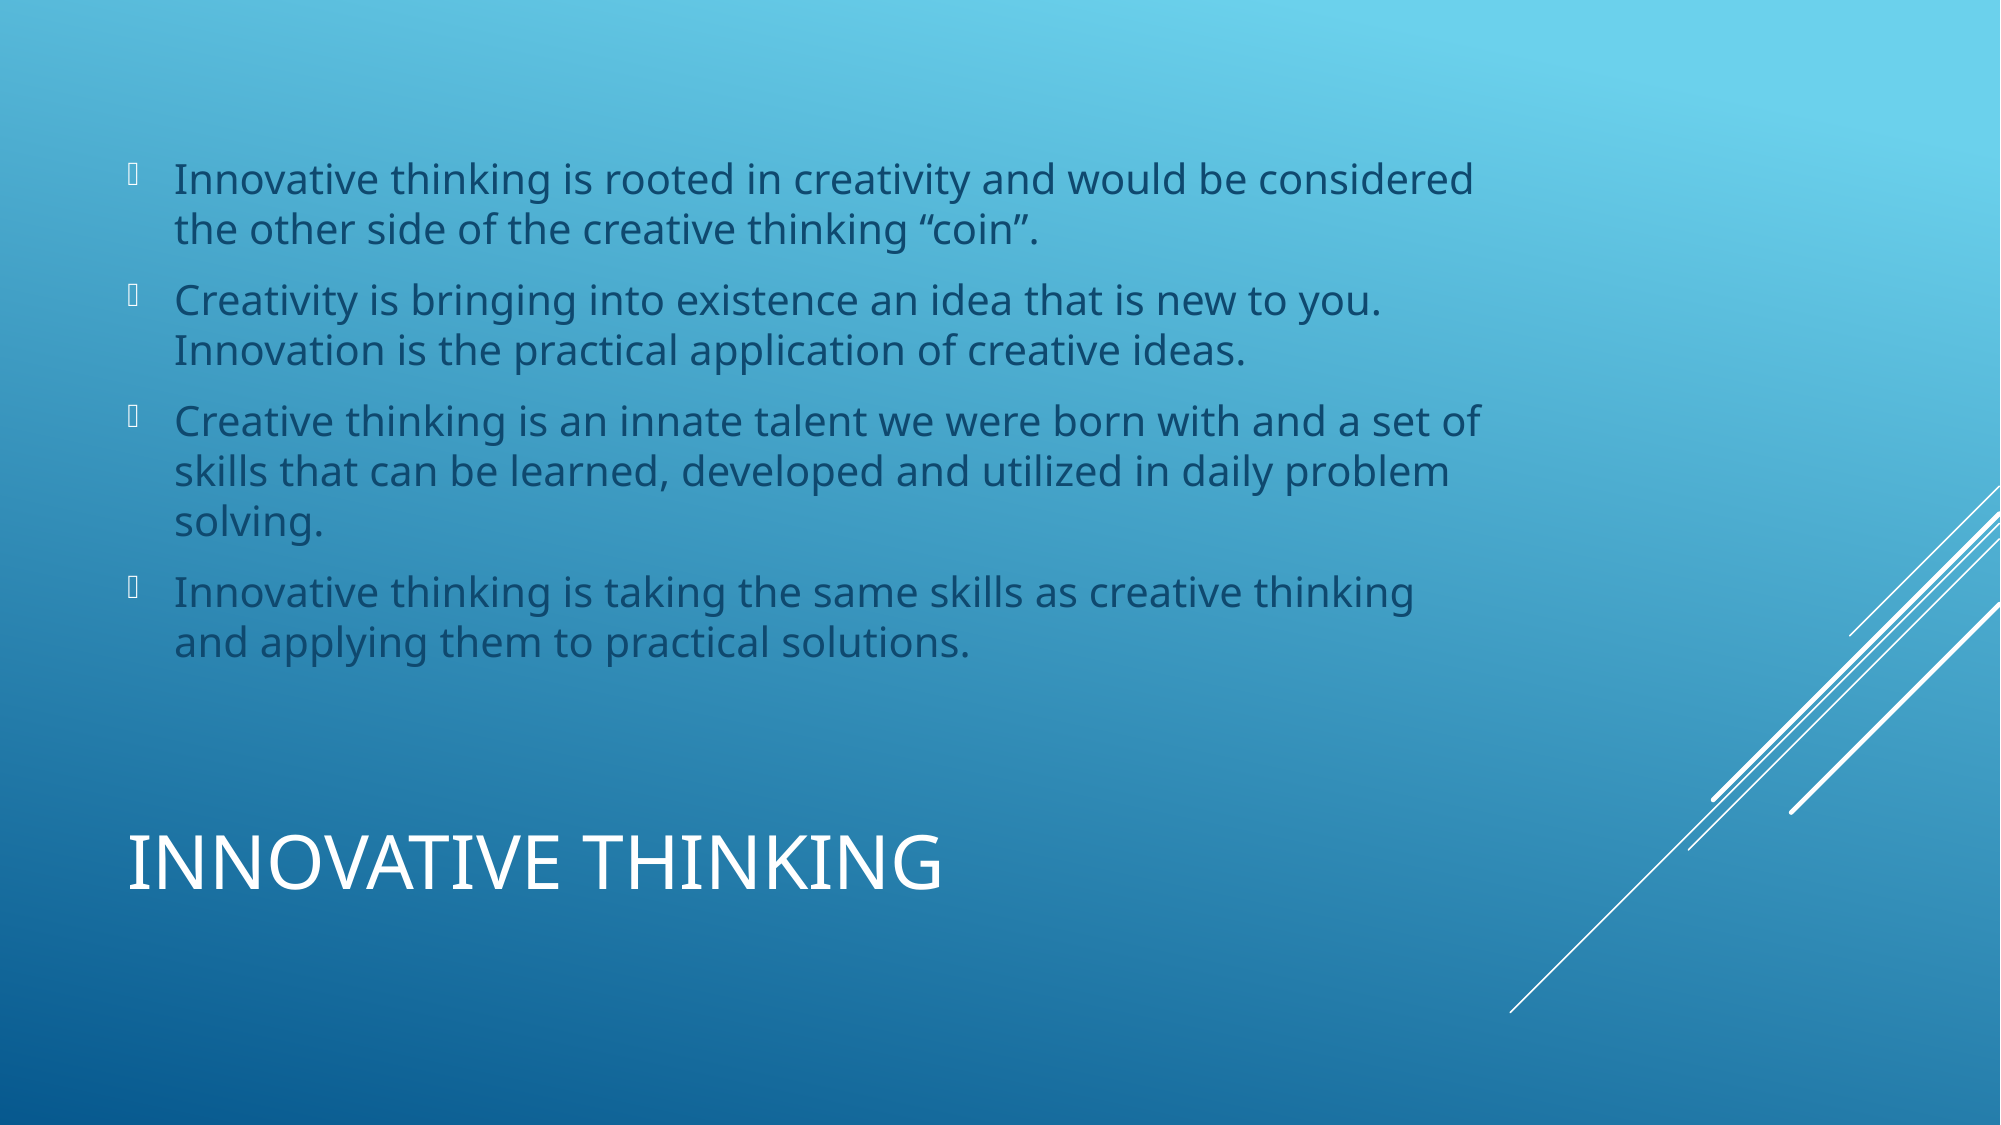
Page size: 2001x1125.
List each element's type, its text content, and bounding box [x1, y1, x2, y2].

title Innovative Thinking [112, 736, 1513, 984]
list Innovative thinking is rooted in creativity and would be considered the other side of the creative thinking “coin”. Creativity is bringing into existence an idea that is new to you. Innovation is the practical application of creative ideas. Creative thinking is an innate talent we were born with and a set of skills that can be learned, developed and utilized in daily problem solving. Innovative thinking is taking the same skills as creative thinking and applying them to practical solutions. [112, 112, 1513, 706]
